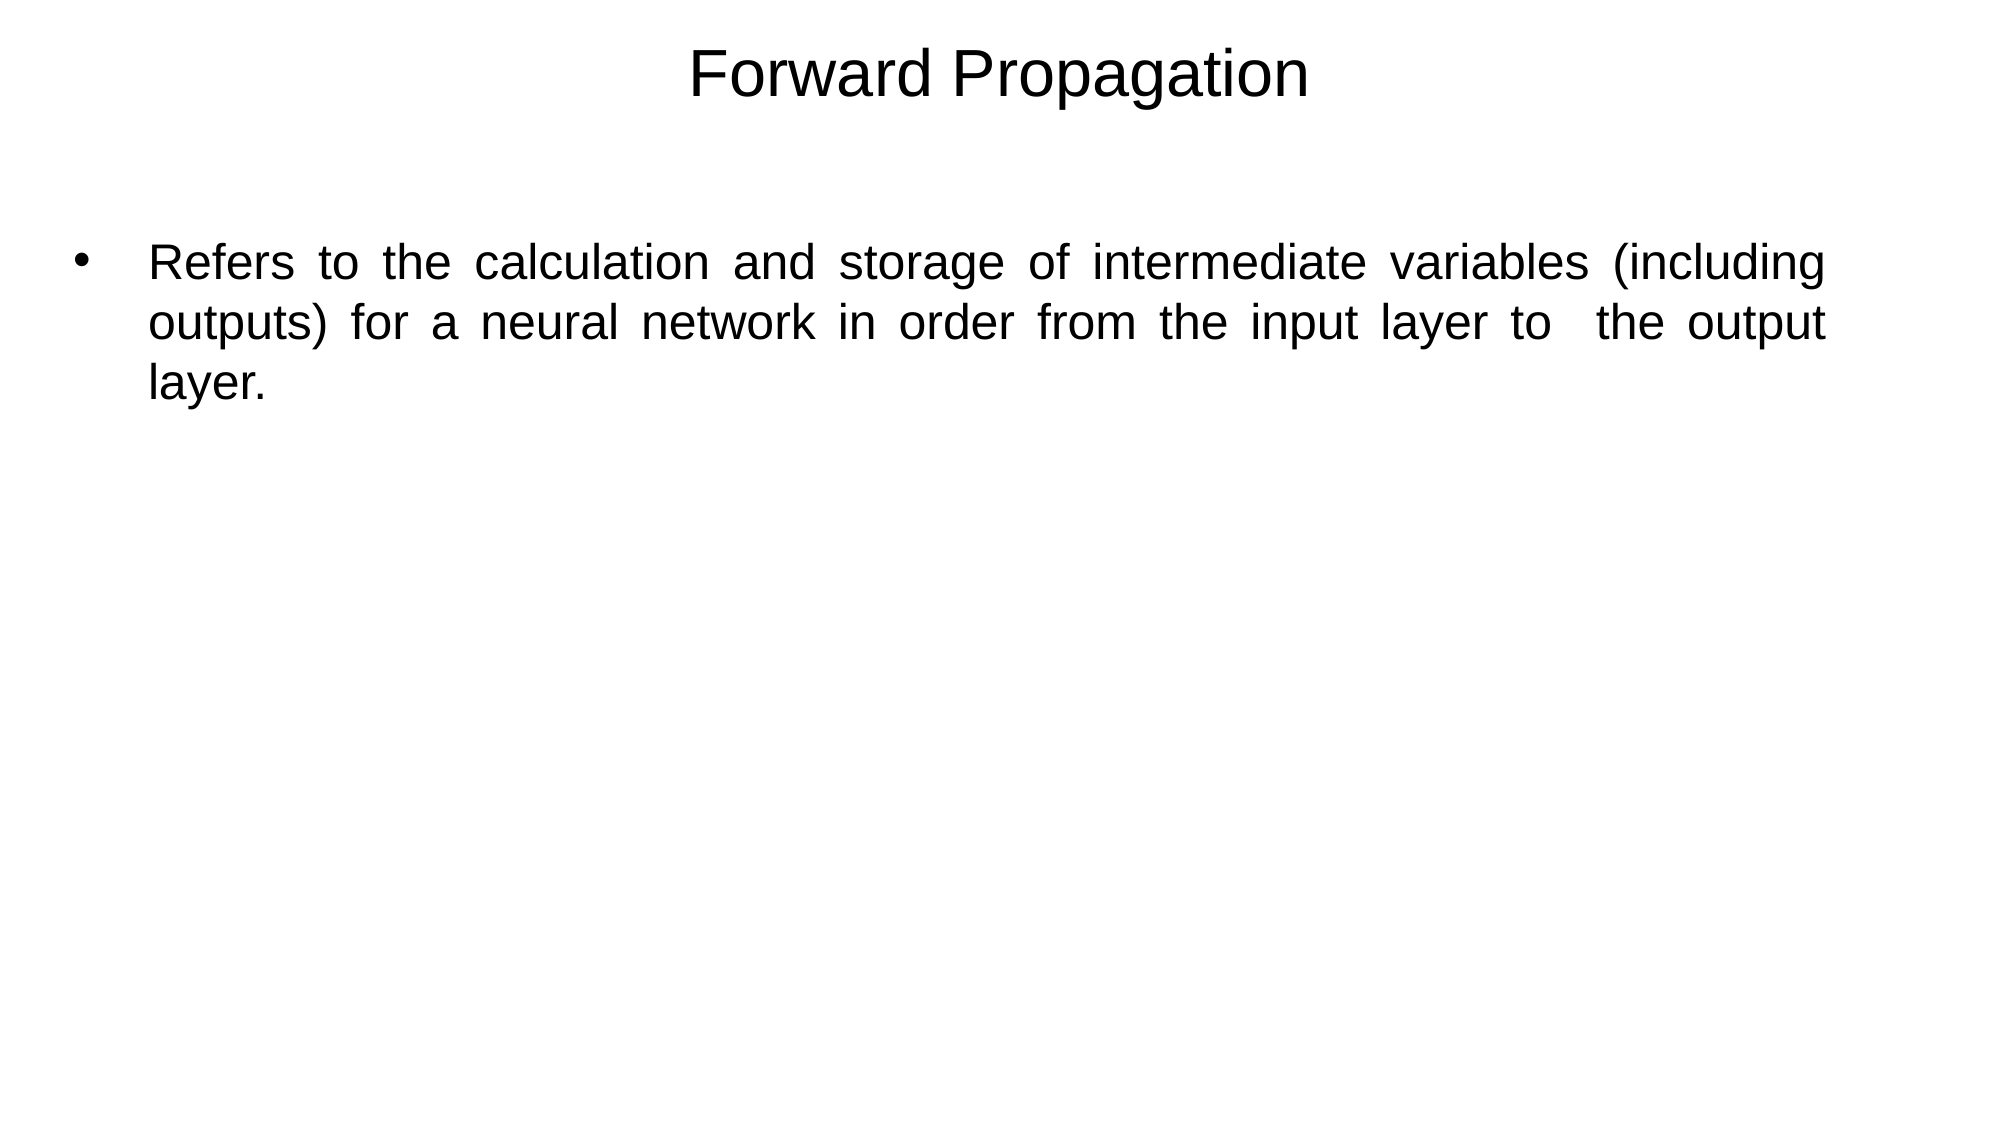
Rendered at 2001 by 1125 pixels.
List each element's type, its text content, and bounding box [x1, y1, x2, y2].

title Forward Propagation [77, 30, 1923, 111]
list Refers to the calculation and storage of intermediate variables (including outputs) for a neural network in order from the input layer to the output layer. [73, 229, 1828, 593]
